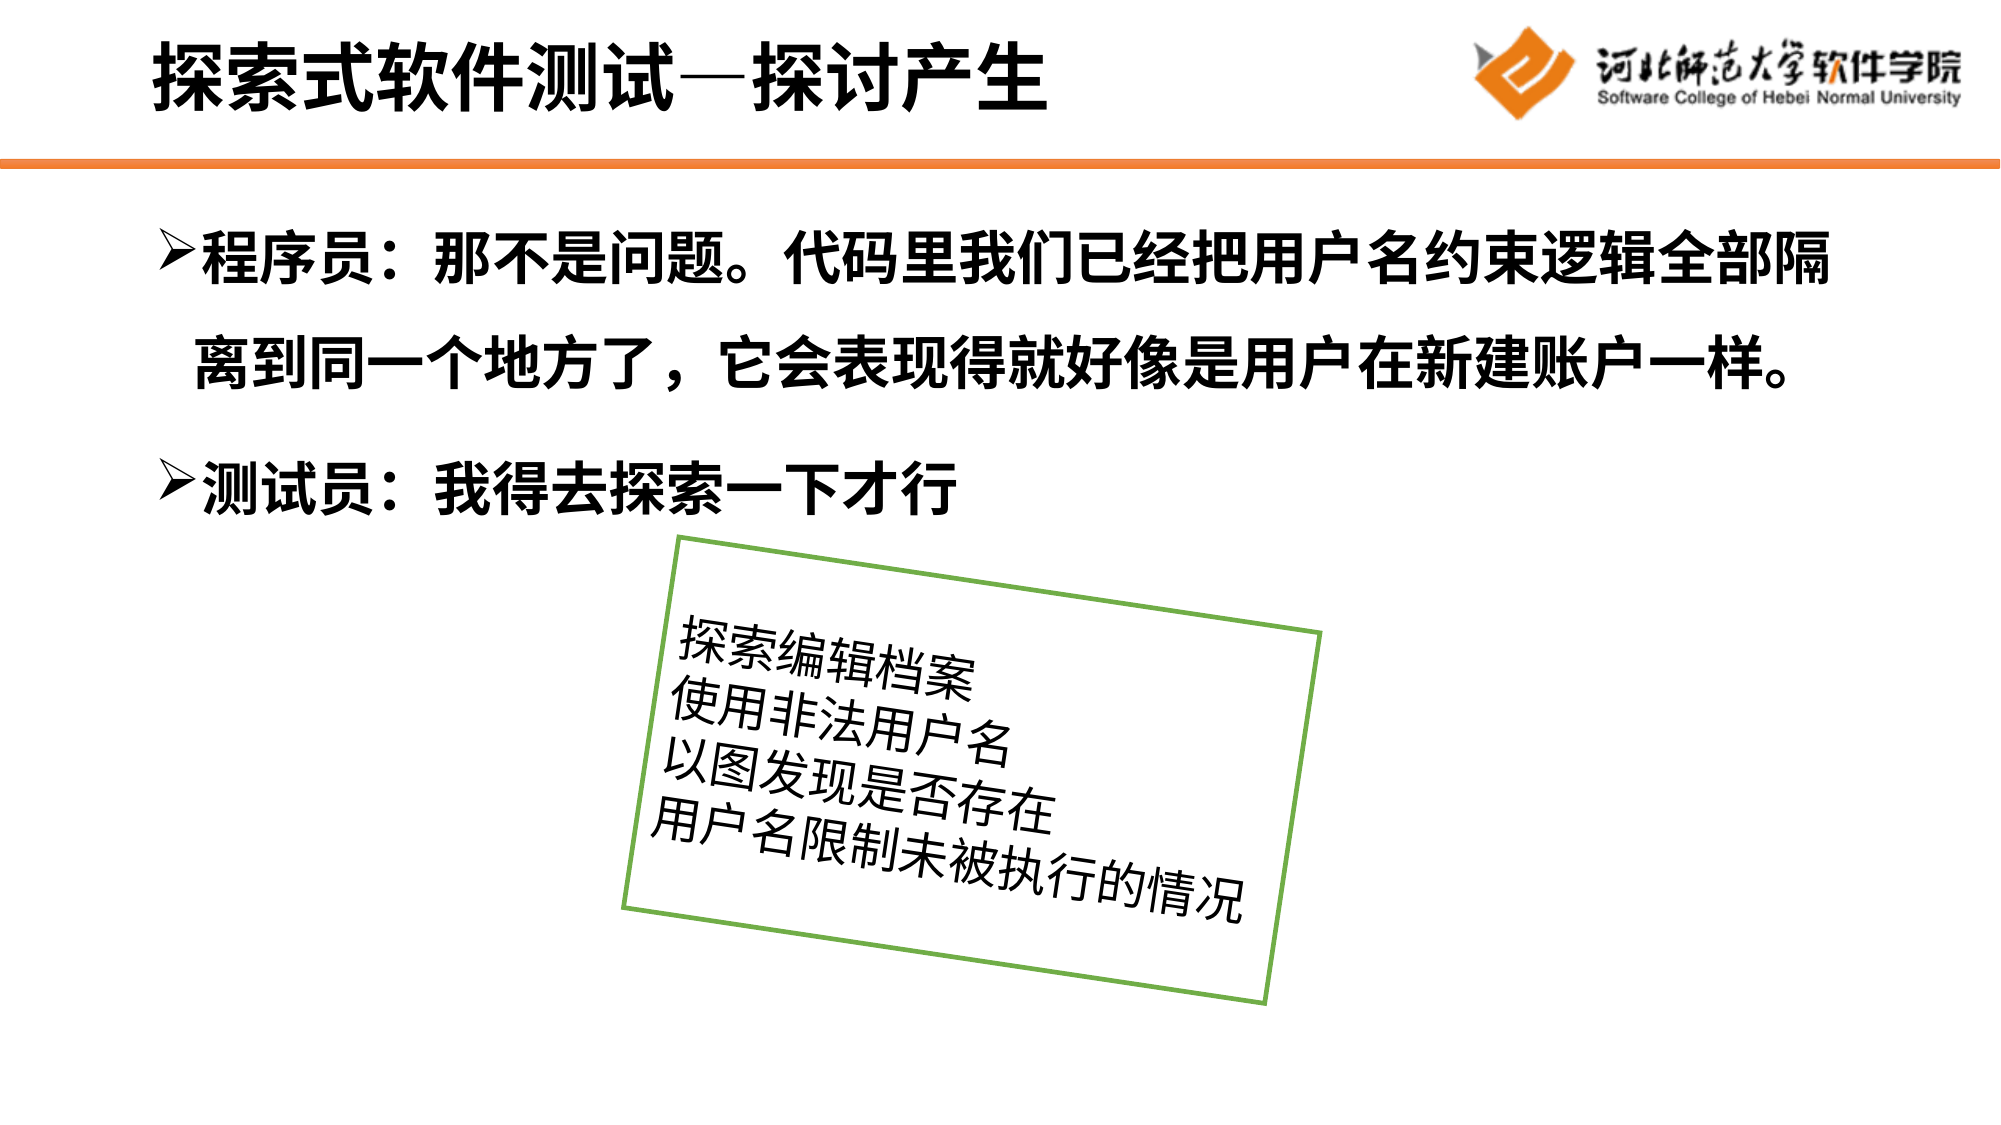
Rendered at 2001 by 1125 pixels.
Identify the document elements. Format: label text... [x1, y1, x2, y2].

picture [1861, 18, 1988, 126]
list 程序员：那不是问题。代码里我们已经把用户名约束逻辑全部隔离到同一个地方了，它会表现得就好像是用户在新建账户一样。 测试员：我得去探索一下才行 [139, 178, 1865, 988]
title 探索式软件测试—探讨产生 [135, 8, 1861, 155]
text_box 探索编辑档案 使用非法用户名 以图发现是否存在 用户名限制未被执行的情况 [622, 535, 1322, 1005]
